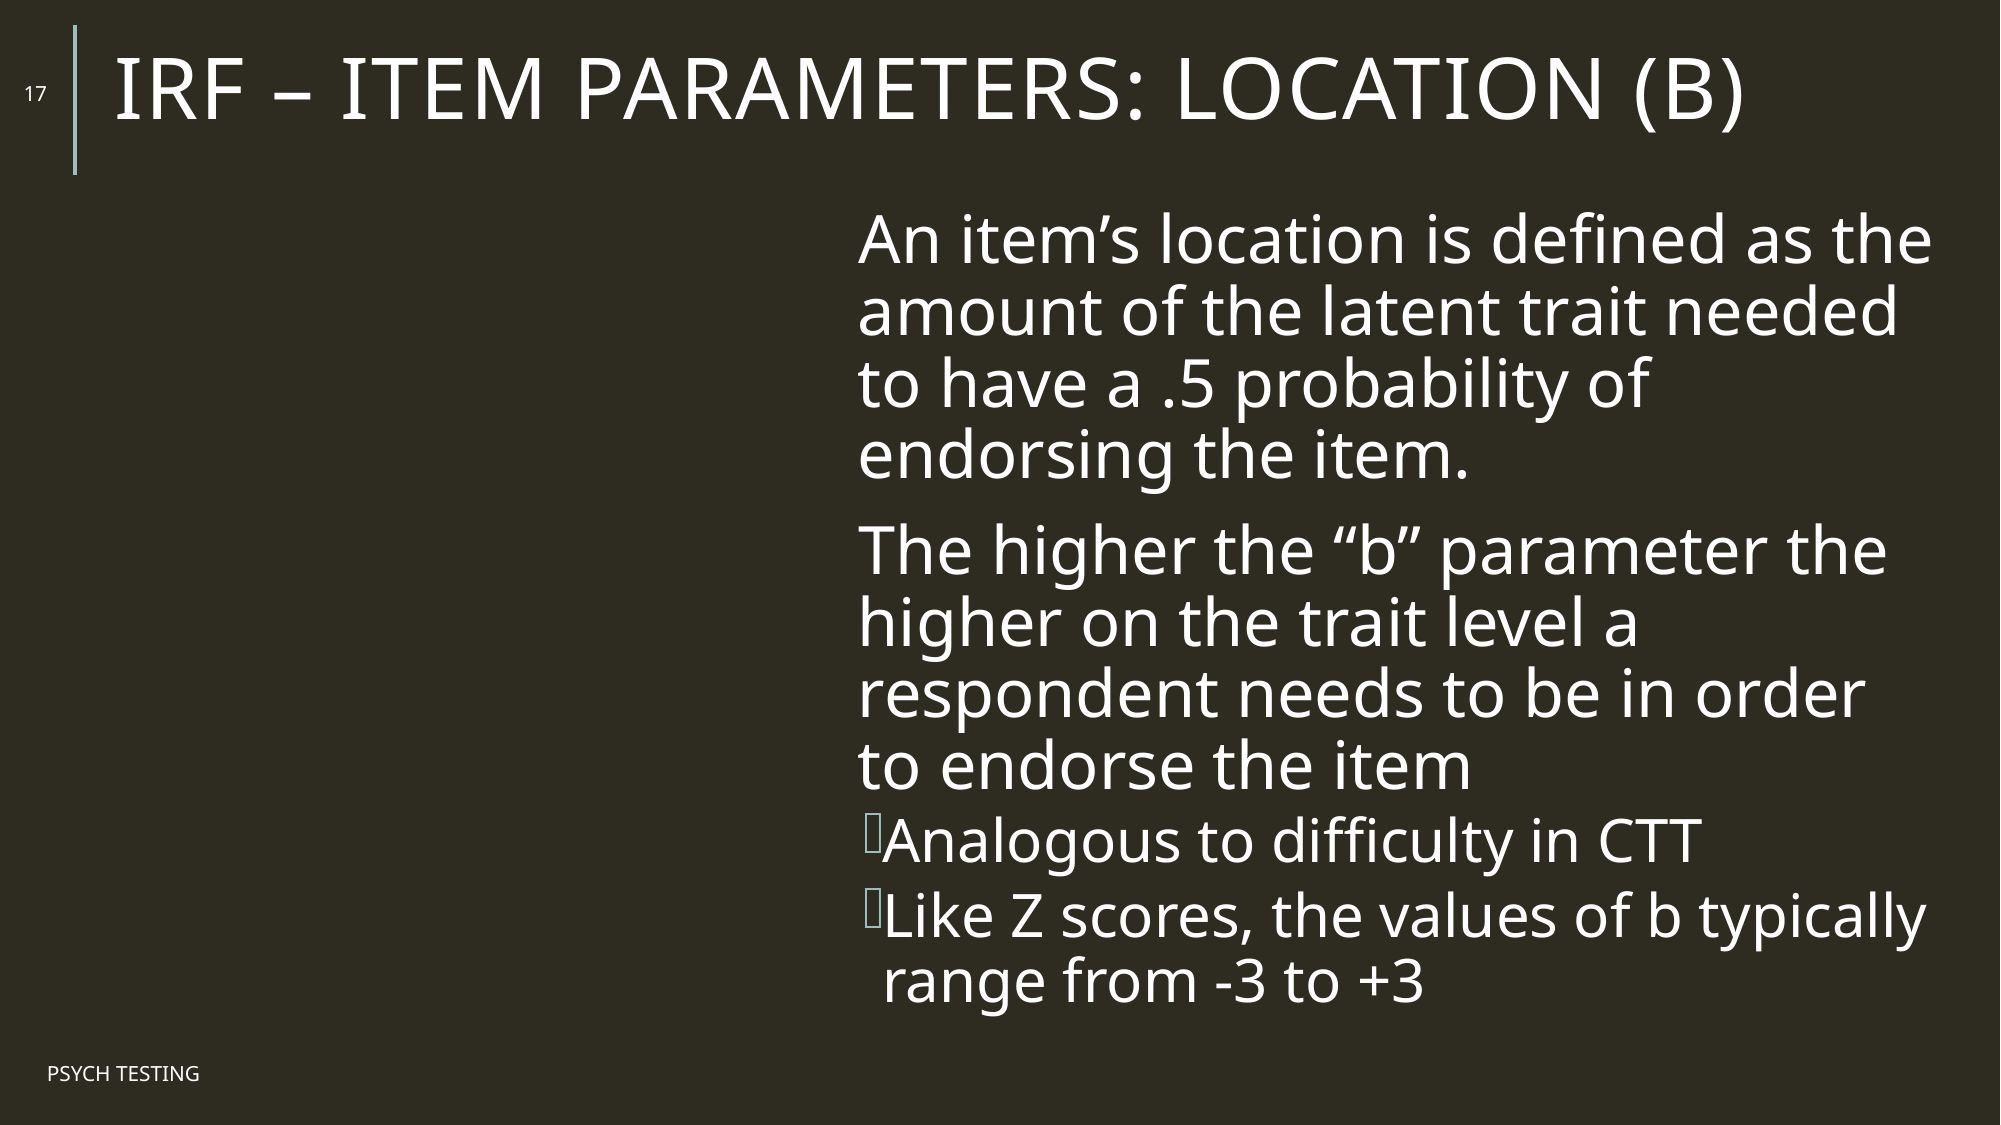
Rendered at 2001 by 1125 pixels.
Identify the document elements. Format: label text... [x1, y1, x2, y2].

list An item’s location is defined as the amount of the latent trait needed to have a .5 probability of endorsing the item. The higher the “b” parameter the higher on the trait level a respondent needs to be in order to endorse the item Analogous to difficulty in CTT Like Z scores, the values of b typically range from -3 to +3 [837, 198, 1950, 1024]
footer Psych Testing [31, 1052, 375, 1097]
title IRF – Item Parameters: Location (b) [99, 19, 1950, 170]
slide_number 17 [8, 72, 63, 118]
